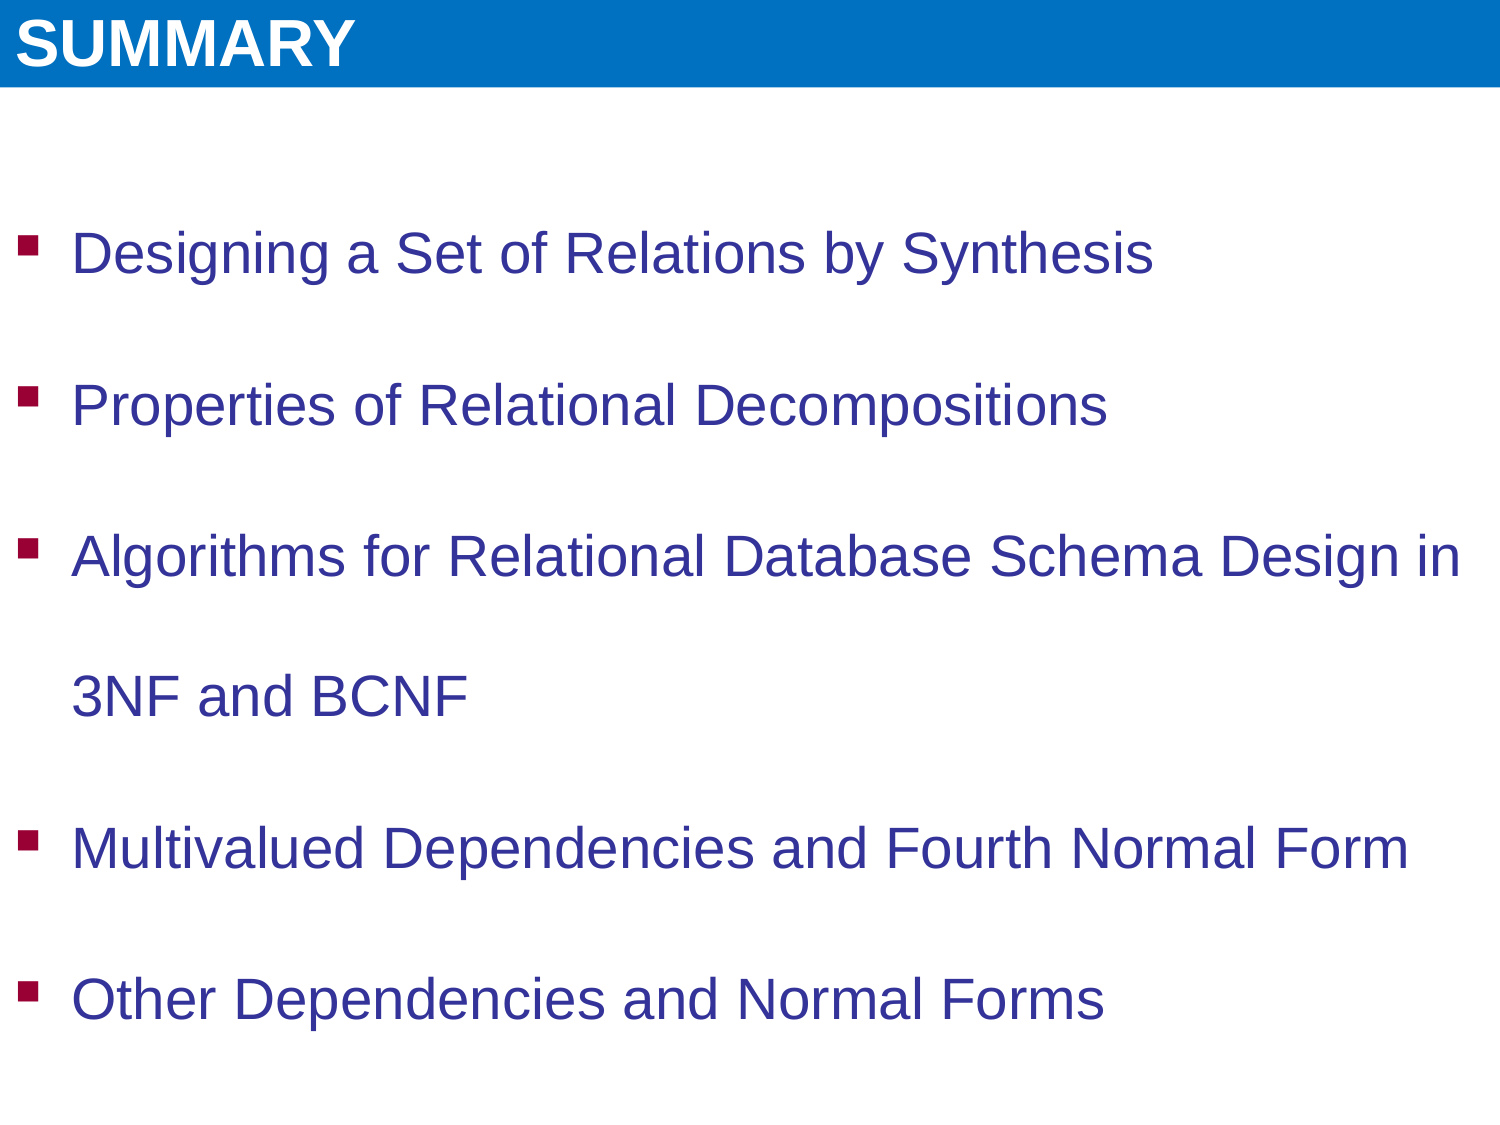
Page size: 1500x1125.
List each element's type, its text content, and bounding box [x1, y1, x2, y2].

list Designing a Set of Relations by Synthesis Properties of Relational Decompositions Algorithms for Relational Database Schema Design in 3NF and BCNF Multivalued Dependencies and Fourth Normal Form Other Dependencies and Normal Forms [0, 137, 1500, 1038]
title SUMMARY [0, 0, 1500, 88]
